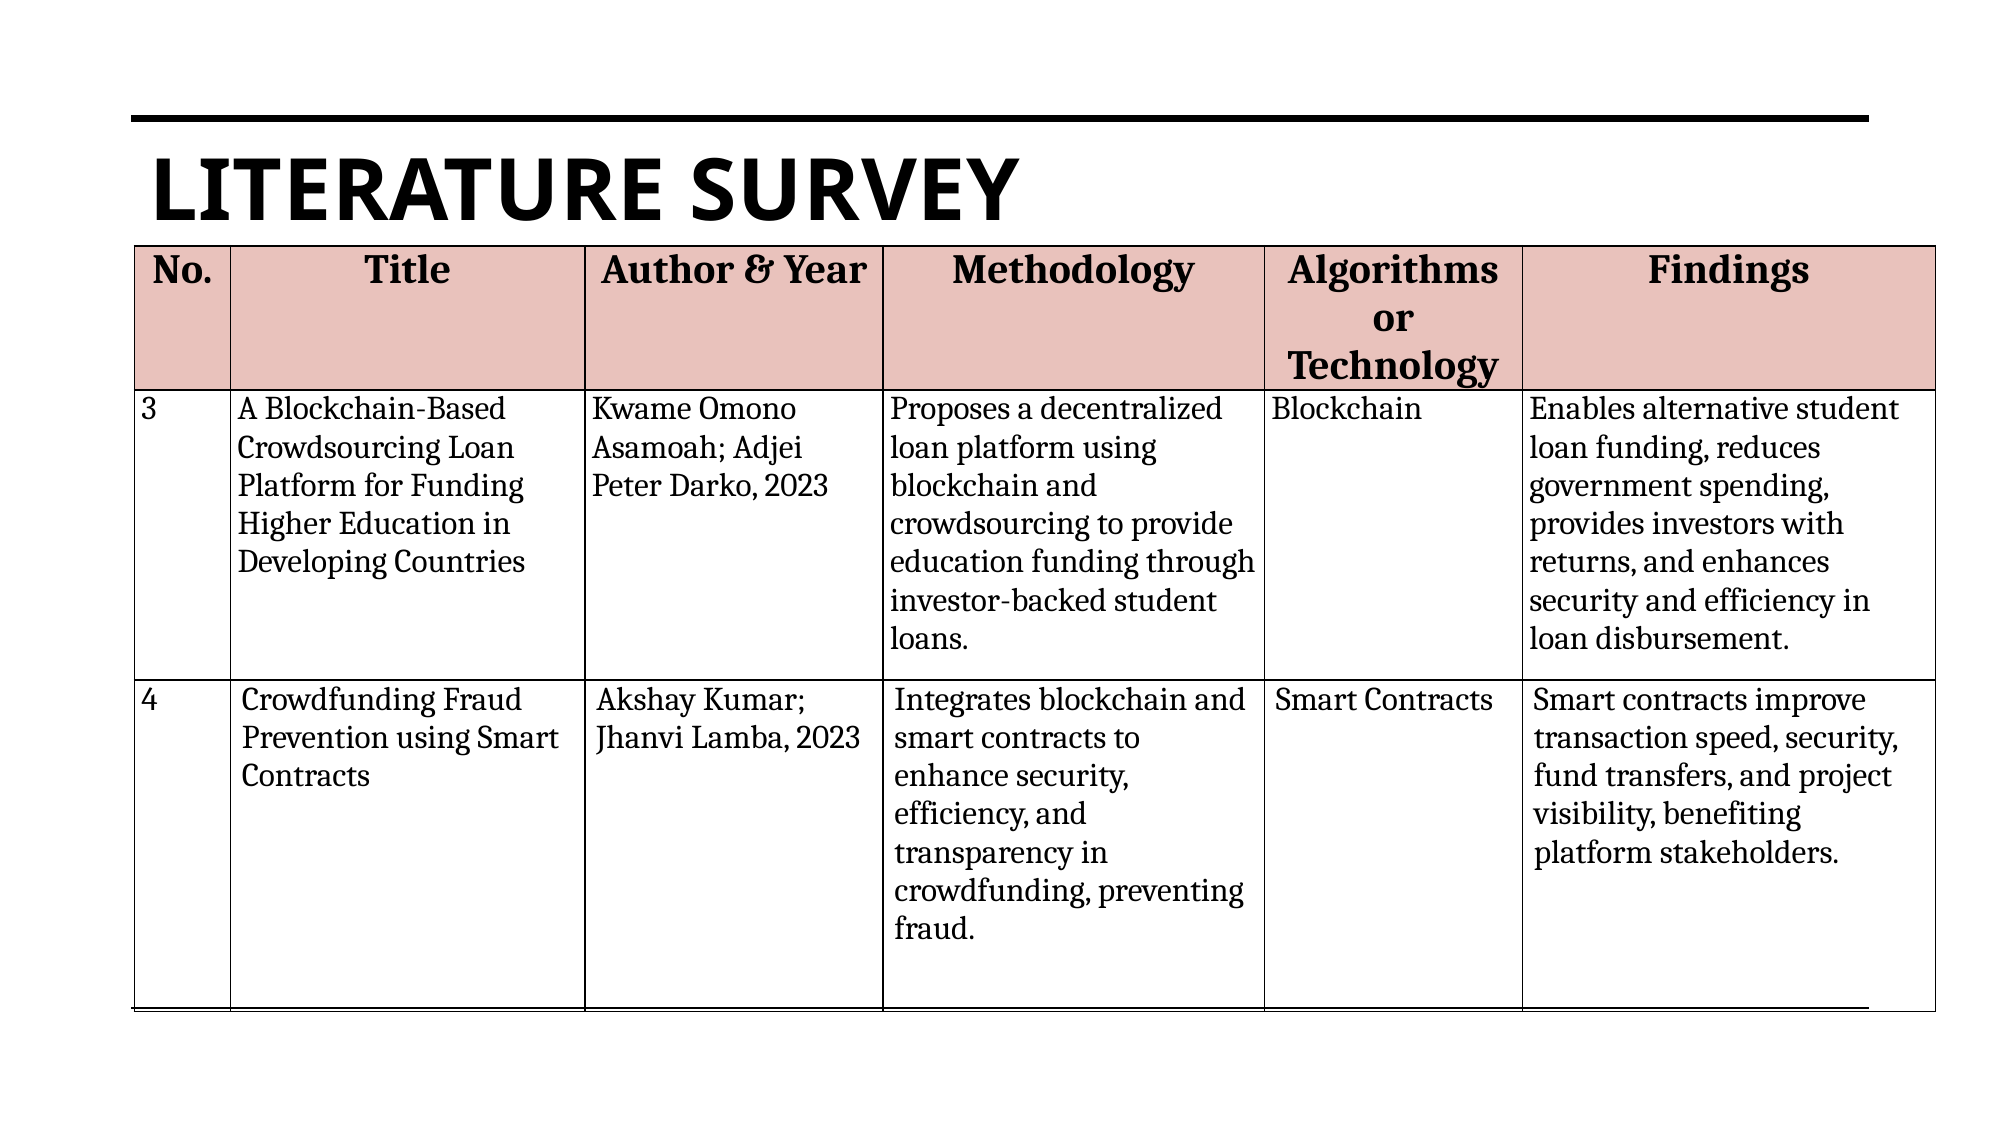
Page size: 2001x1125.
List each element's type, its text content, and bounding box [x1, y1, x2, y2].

table_cell Kwame Omono Asamoah; Adjei Peter Darko, 2023 [586, 391, 882, 679]
table_header Algorithms or Technology [1265, 247, 1522, 389]
table_cell Crowdfunding Fraud Prevention using Smart Contracts [231, 681, 584, 1011]
table_cell A Blockchain-Based Crowdsourcing Loan Platform for Funding Higher Education in Developing Countries [231, 391, 584, 679]
table_header Methodology [884, 247, 1264, 389]
table_cell Enables alternative student loan funding, reduces government spending, provides investors with returns, and enhances security and efficiency in loan disbursement. [1523, 391, 1935, 679]
table_cell Smart contracts improve transaction speed, security, fund transfers, and project visibility, benefiting platform stakeholders. [1523, 681, 1935, 1011]
table_cell Blockchain [1265, 391, 1522, 679]
table_cell Akshay Kumar; Jhanvi Lamba, 2023 [586, 681, 882, 1011]
title Literature Survey [134, 126, 1774, 245]
table_cell 4 [135, 681, 230, 1011]
table_cell Smart Contracts [1265, 681, 1522, 1011]
table_header No. [135, 247, 230, 389]
table_header Author & Year [586, 247, 882, 389]
table_cell Proposes a decentralized loan platform using blockchain and crowdsourcing to provide education funding through investor-backed student loans. [884, 391, 1264, 679]
table_cell 3 [135, 391, 230, 679]
table_header Findings [1523, 247, 1935, 389]
table_header Title [231, 247, 584, 389]
table_cell Integrates blockchain and smart contracts to enhance security, efficiency, and transparency in crowdfunding, preventing fraud. [884, 681, 1264, 1011]
